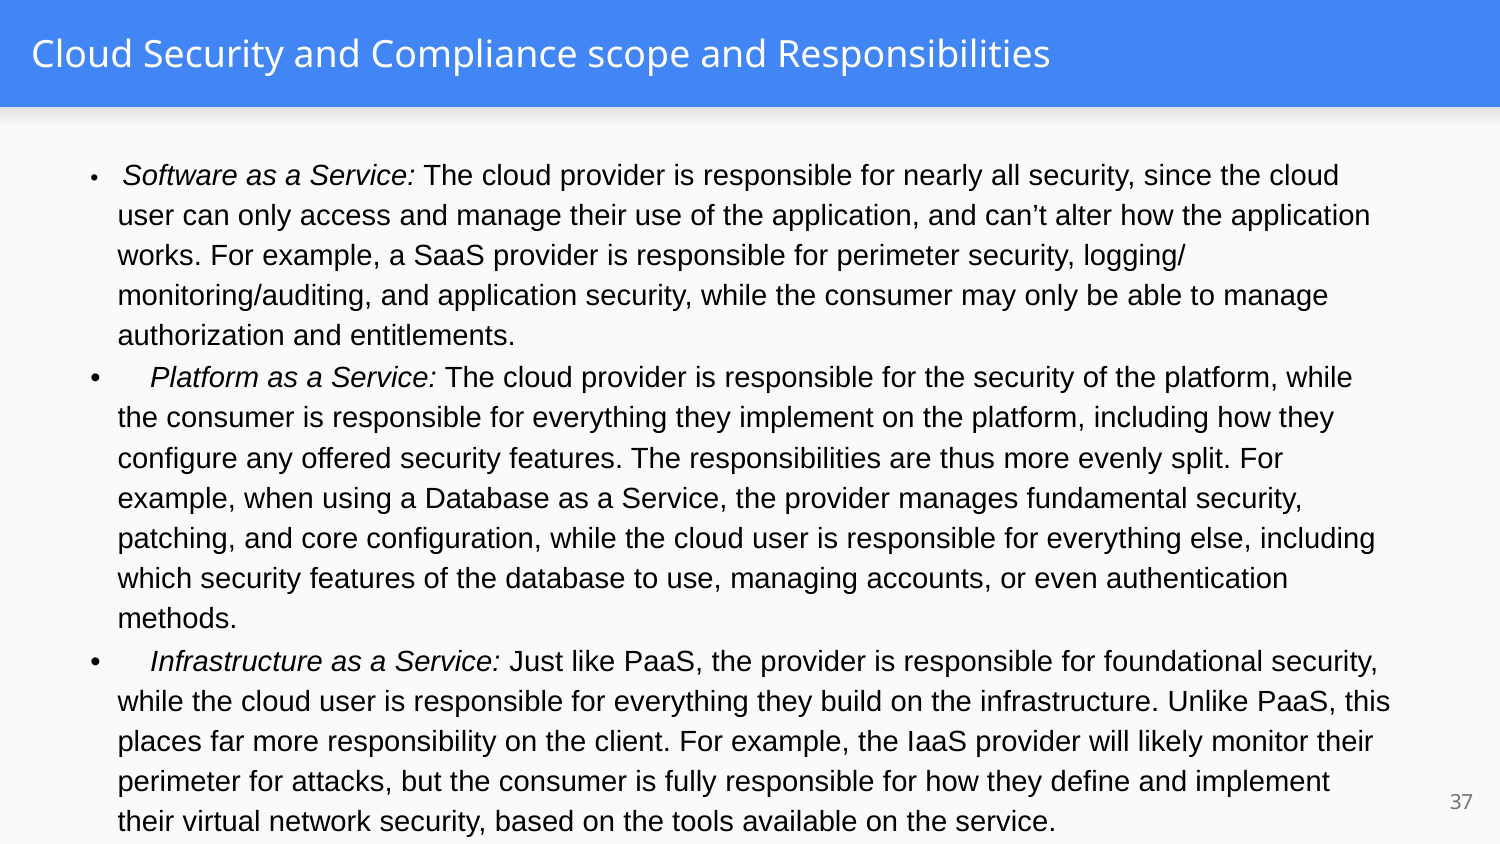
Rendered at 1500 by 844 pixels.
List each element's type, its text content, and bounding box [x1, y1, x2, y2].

text_box • Software as a Service: The cloud provider is responsible for nearly all security, since the cloud user can only access and manage their use of the application, and can’t alter how the application works. For example, a SaaS provider is responsible for perimeter security, logging/ monitoring/auditing, and application security, while the consumer may only be able to manage authorization and entitlements. • Platform as a Service: The cloud provider is responsible for the security of the platform, while the consumer is responsible for everything they implement on the platform, including how they configure any offered security features. The responsibilities are thus more evenly split. For example, when using a Database as a Service, the provider manages fundamental security, patching, and core configuration, while the cloud user is responsible for everything else, including which security features of the database to use, managing accounts, or even authentication methods. • Infrastructure as a Service: Just like PaaS, the provider is responsible for foundational security, while the cloud user is responsible for everything they build on the infrastructure. Unlike PaaS, this places far more responsibility on the client. For example, the IaaS provider will likely monitor their perimeter for attacks, but the consumer is fully responsible for how they define and implement their virtual network security, based on the tools available on the service. [44, 135, 1454, 844]
slide_number ‹#› [1454, 770, 1489, 835]
title Cloud Security and Compliance scope and Responsibilities [16, 2, 1464, 102]
